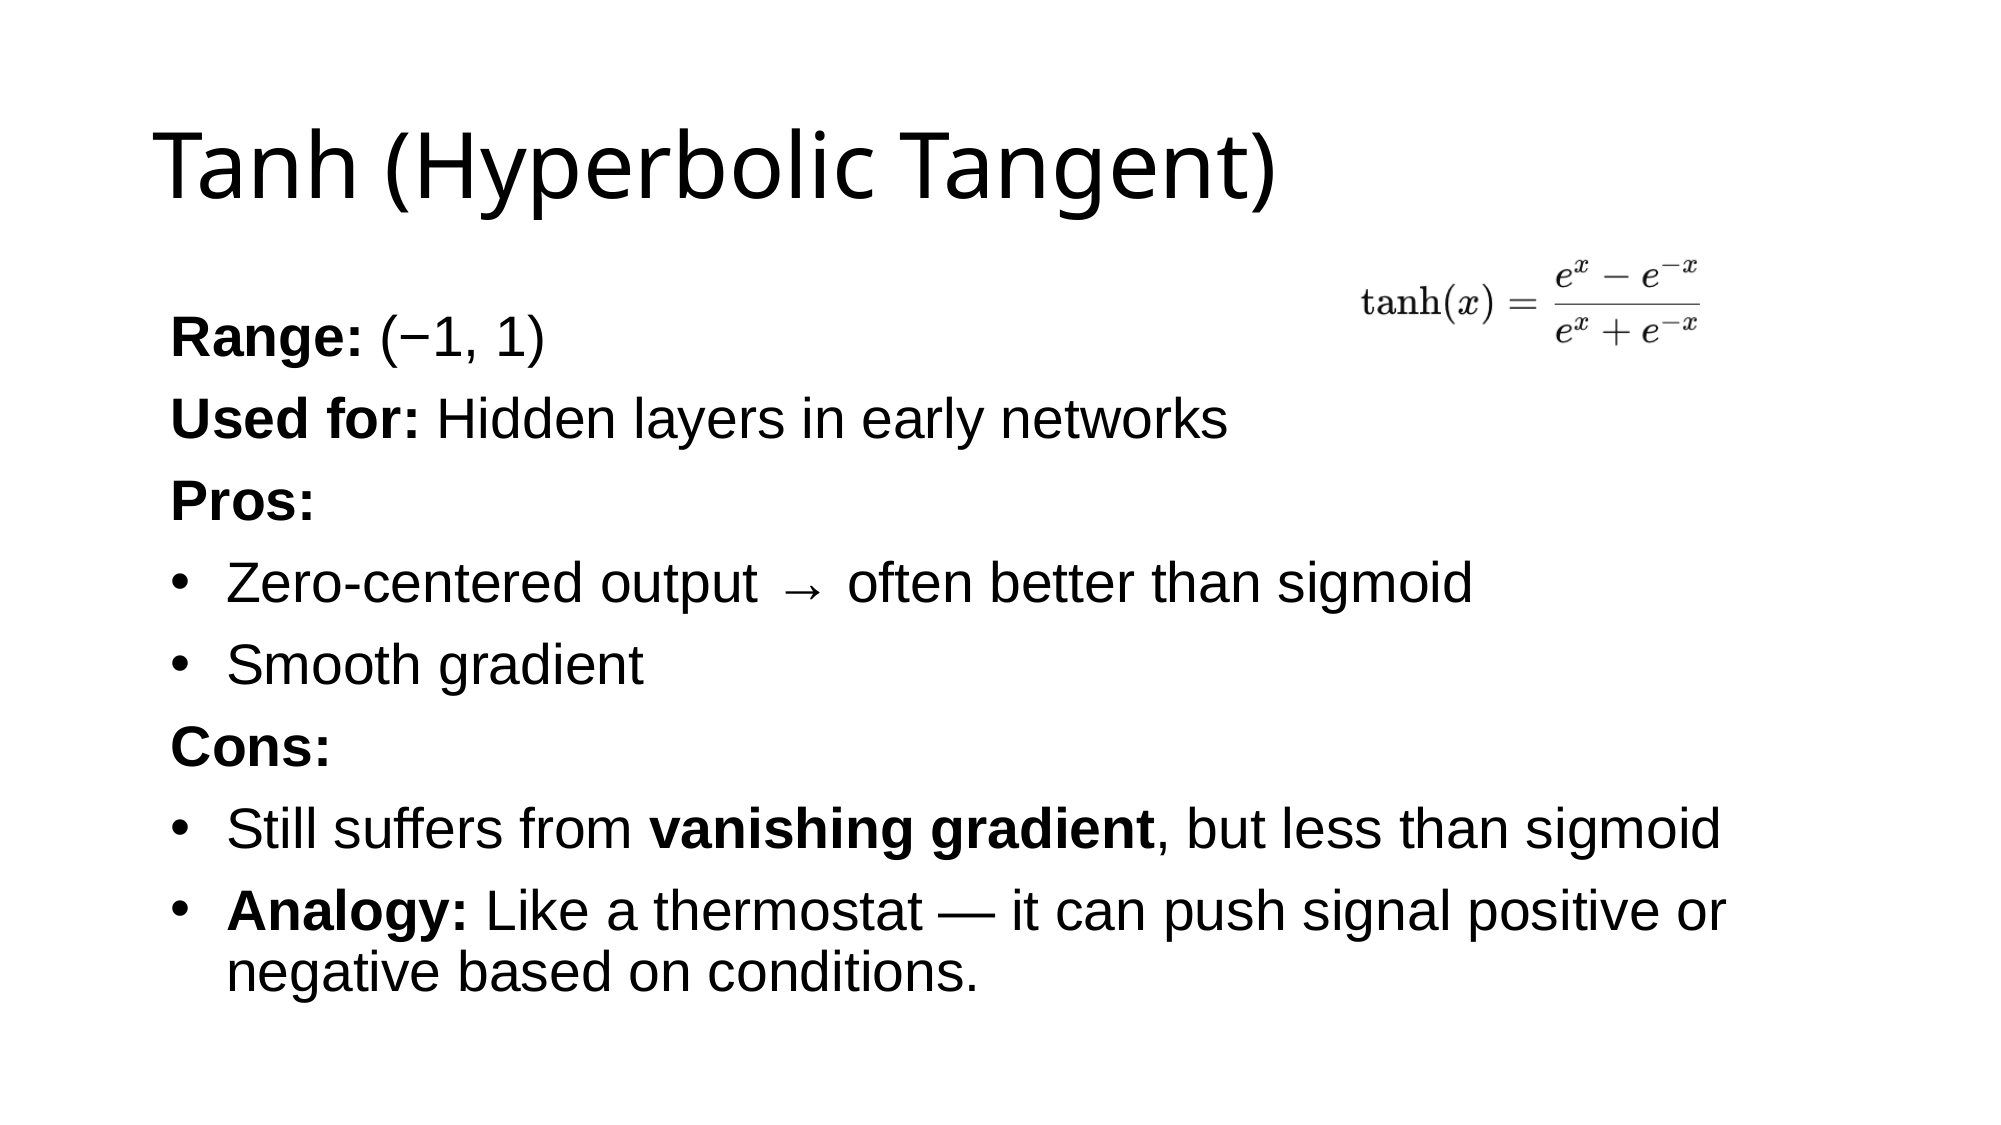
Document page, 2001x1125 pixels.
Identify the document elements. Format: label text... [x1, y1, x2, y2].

title Tanh (Hyperbolic Tangent) [137, 59, 1863, 278]
list Range: (−1, 1) Used for: Hidden layers in early networks Pros: Zero-centered output → often better than sigmoid Smooth gradient Cons: Still suffers from vanishing gradient, but less than sigmoid Analogy: Like a thermostat — it can push signal positive or negative based on conditions. [137, 299, 1863, 1014]
picture [1323, 216, 1750, 382]
